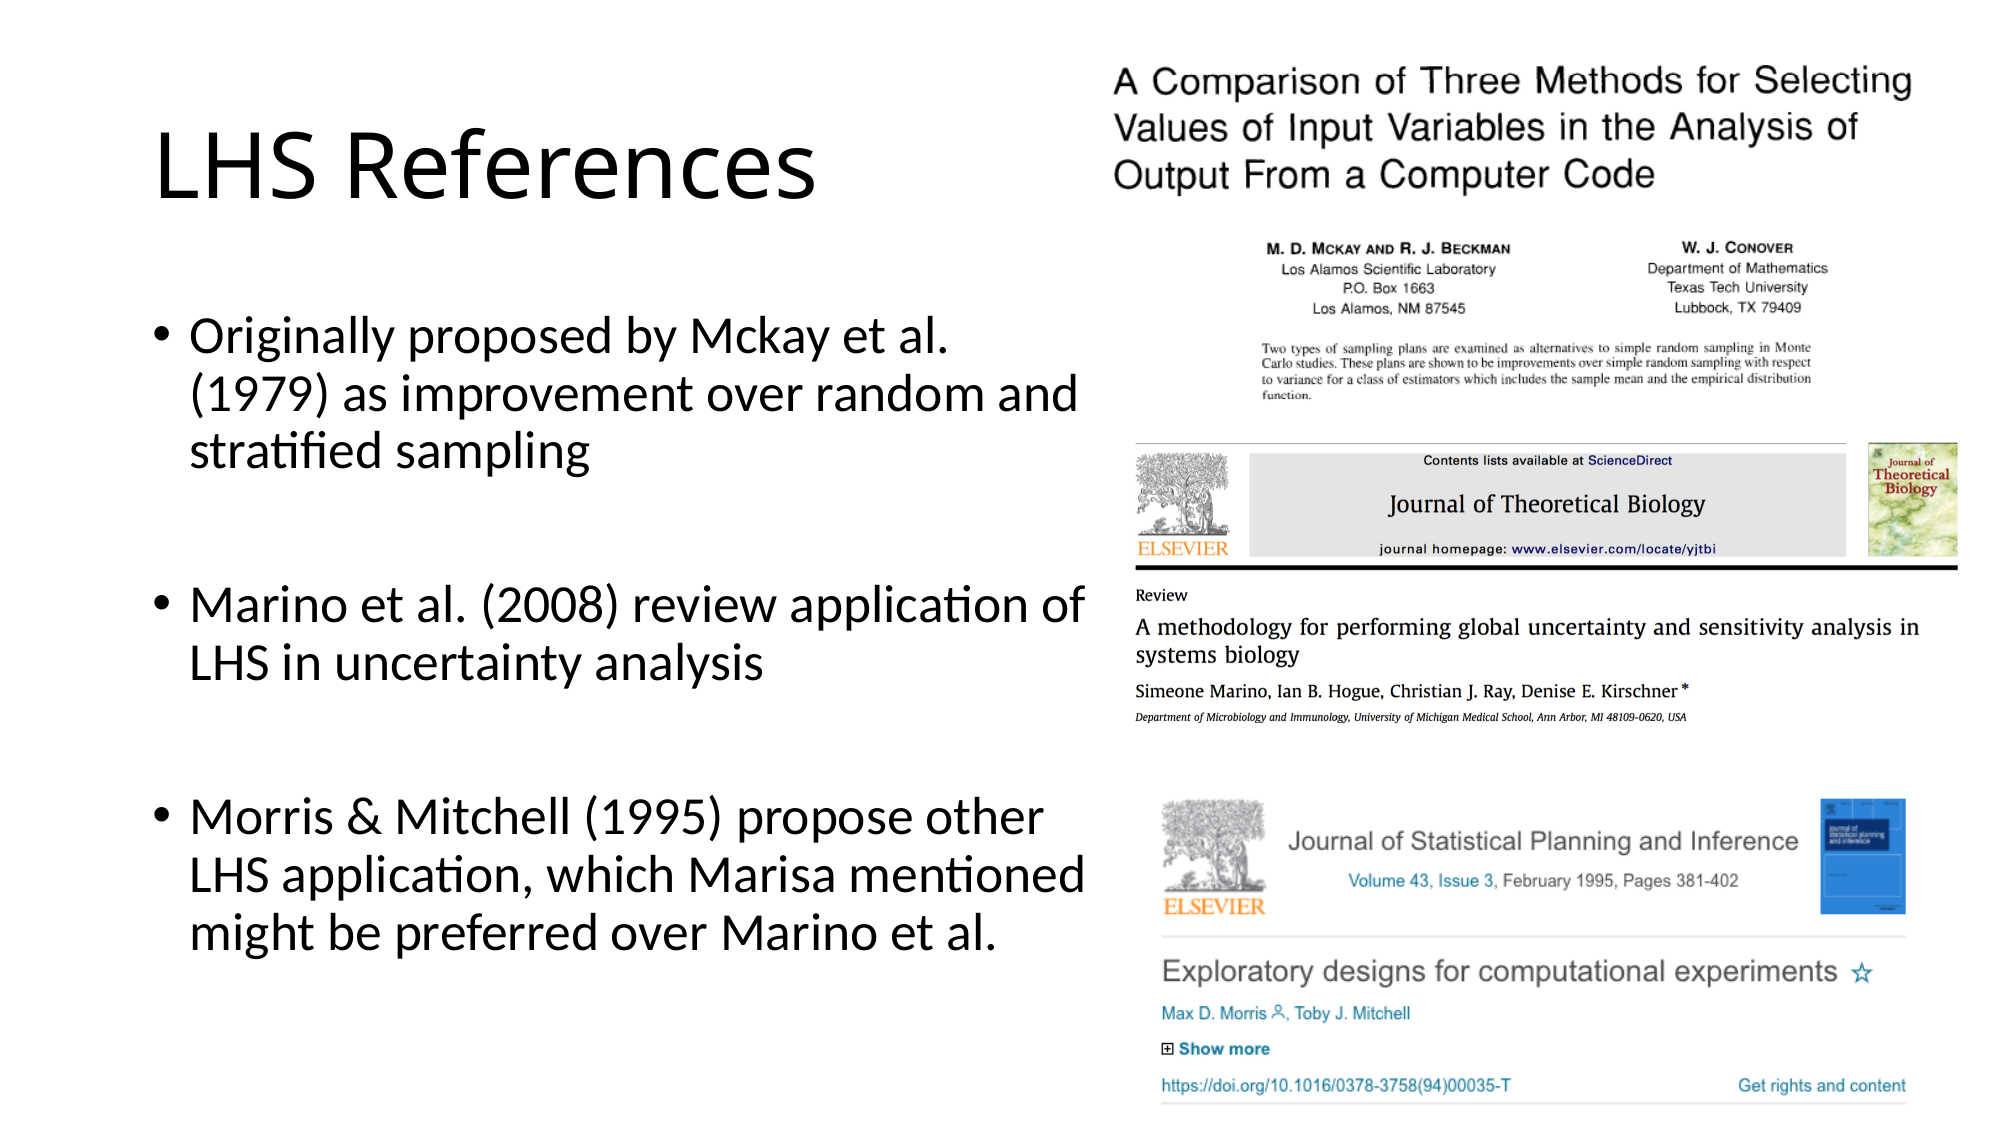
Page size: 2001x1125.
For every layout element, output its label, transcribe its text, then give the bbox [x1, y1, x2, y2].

title LHS References [137, 59, 1103, 278]
list Originally proposed by Mckay et al. (1979) as improvement over random and stratified sampling Marino et al. (2008) review application of LHS in uncertainty analysis Morris & Mitchell (1995) propose other LHS application, which Marisa mentioned might be preferred over Marino et al. [137, 299, 1104, 1014]
picture [1150, 791, 1919, 1110]
picture [1103, 59, 1929, 409]
picture [1124, 433, 1969, 733]
